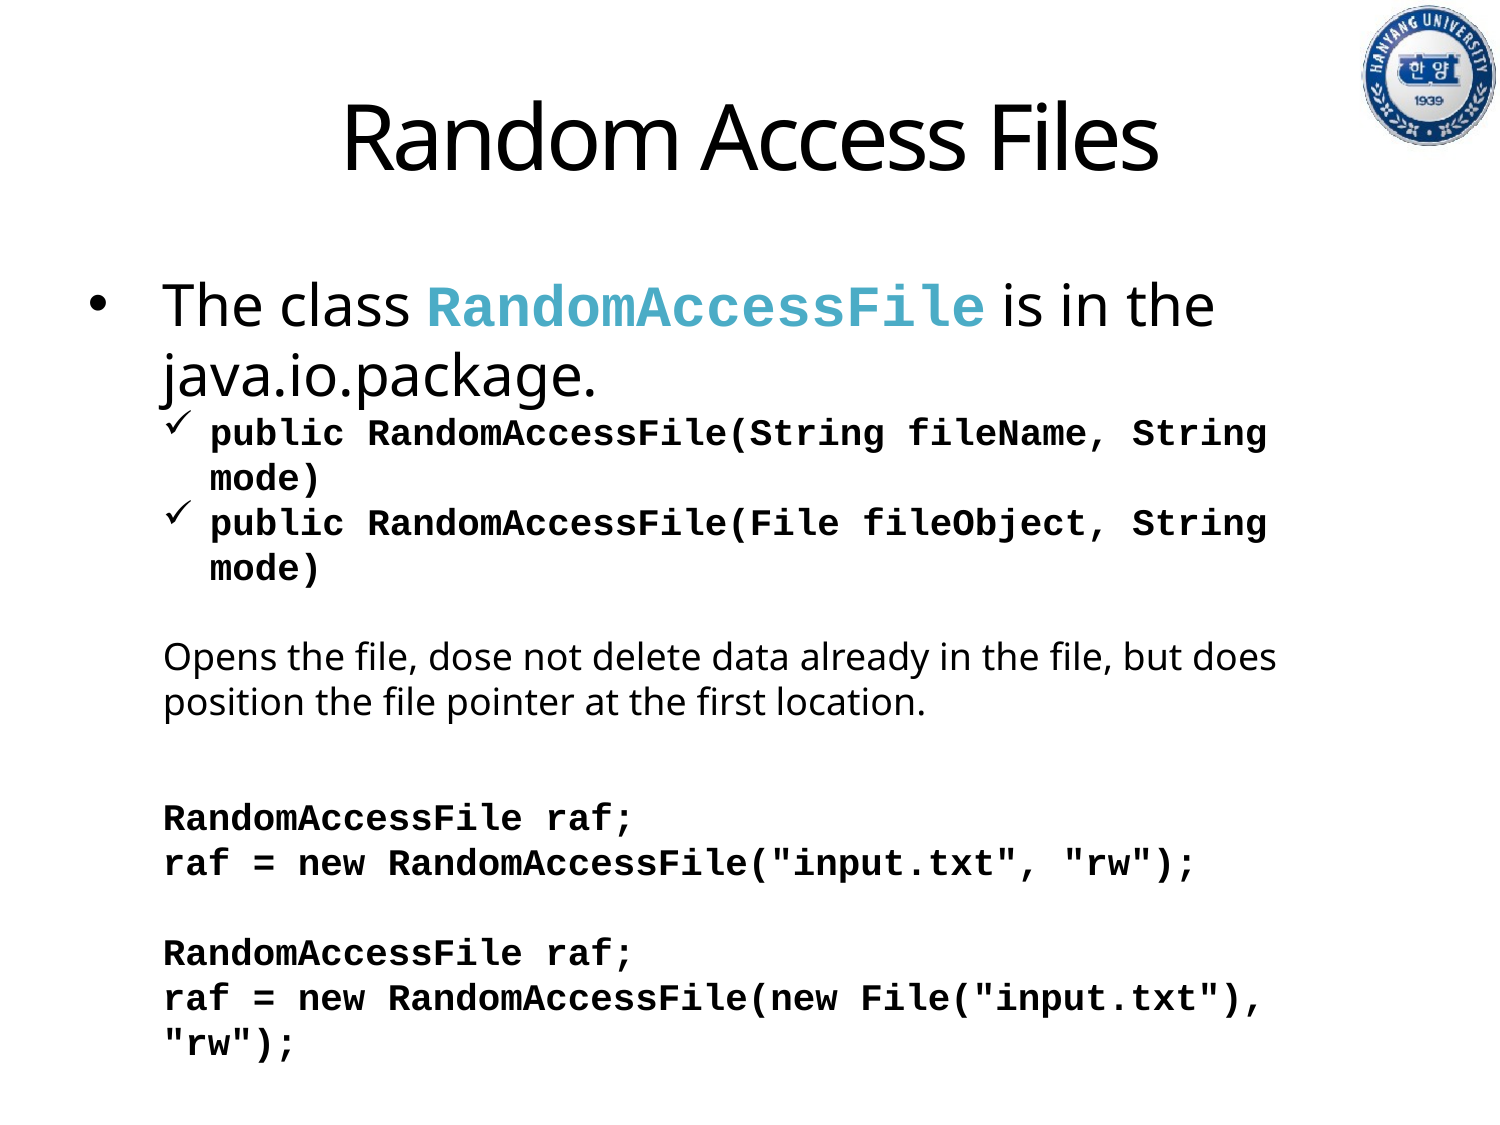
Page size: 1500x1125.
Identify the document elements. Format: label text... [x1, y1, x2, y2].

picture [1359, 0, 1500, 76]
title Random Access Files [0, 76, 1500, 267]
text_box The class RandomAccessFile is in the java.io.package. public RandomAccessFile(String fileName, String mode) public RandomAccessFile(File fileObject, String mode) Opens the file, dose not delete data already in the file, but does position the file pointer at the first location. RandomAccessFile raf; raf = new RandomAccessFile("input.txt", "rw"); RandomAccessFile raf; raf = new RandomAccessFile(new File("input.txt"), "rw"); [87, 257, 1400, 1125]
